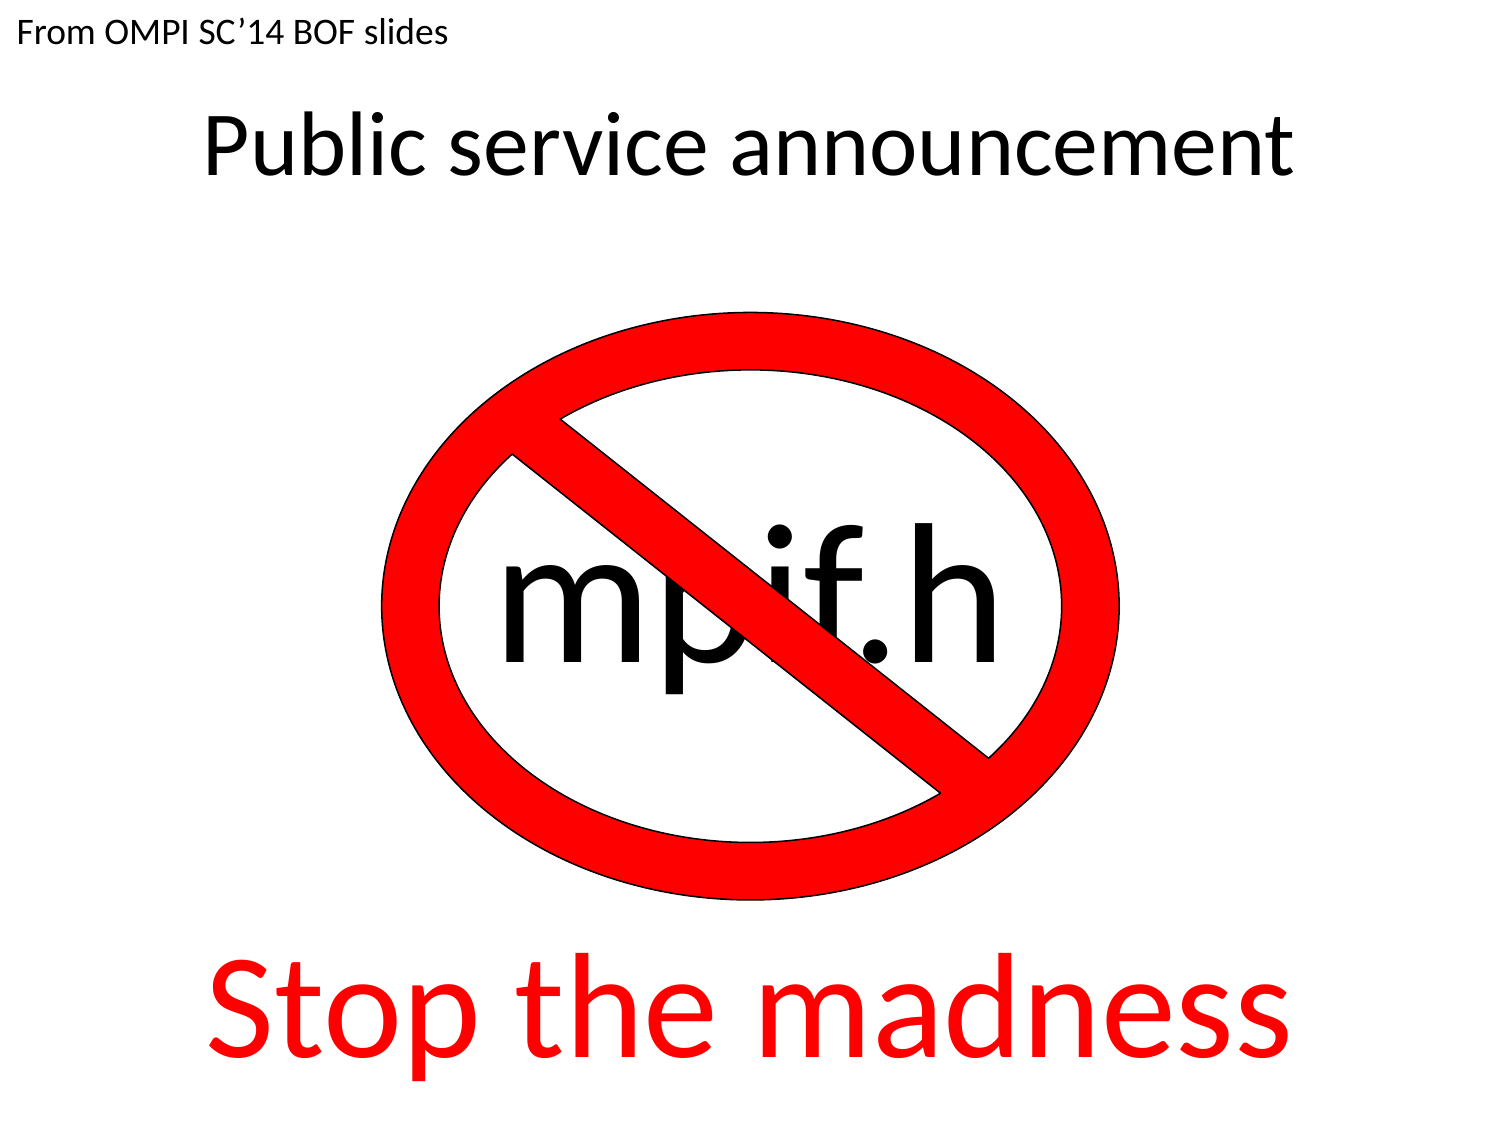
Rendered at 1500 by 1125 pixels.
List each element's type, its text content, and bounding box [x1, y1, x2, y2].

text_box Stop the madness [190, 899, 1310, 1095]
text_box From OMPI SC’14 BOF slides [1, 0, 465, 60]
text_box mpif.h [606, 454, 1022, 710]
text_box mpif.h [477, 455, 834, 710]
title Public service announcement [75, 45, 1425, 233]
text_box [381, 312, 1120, 900]
